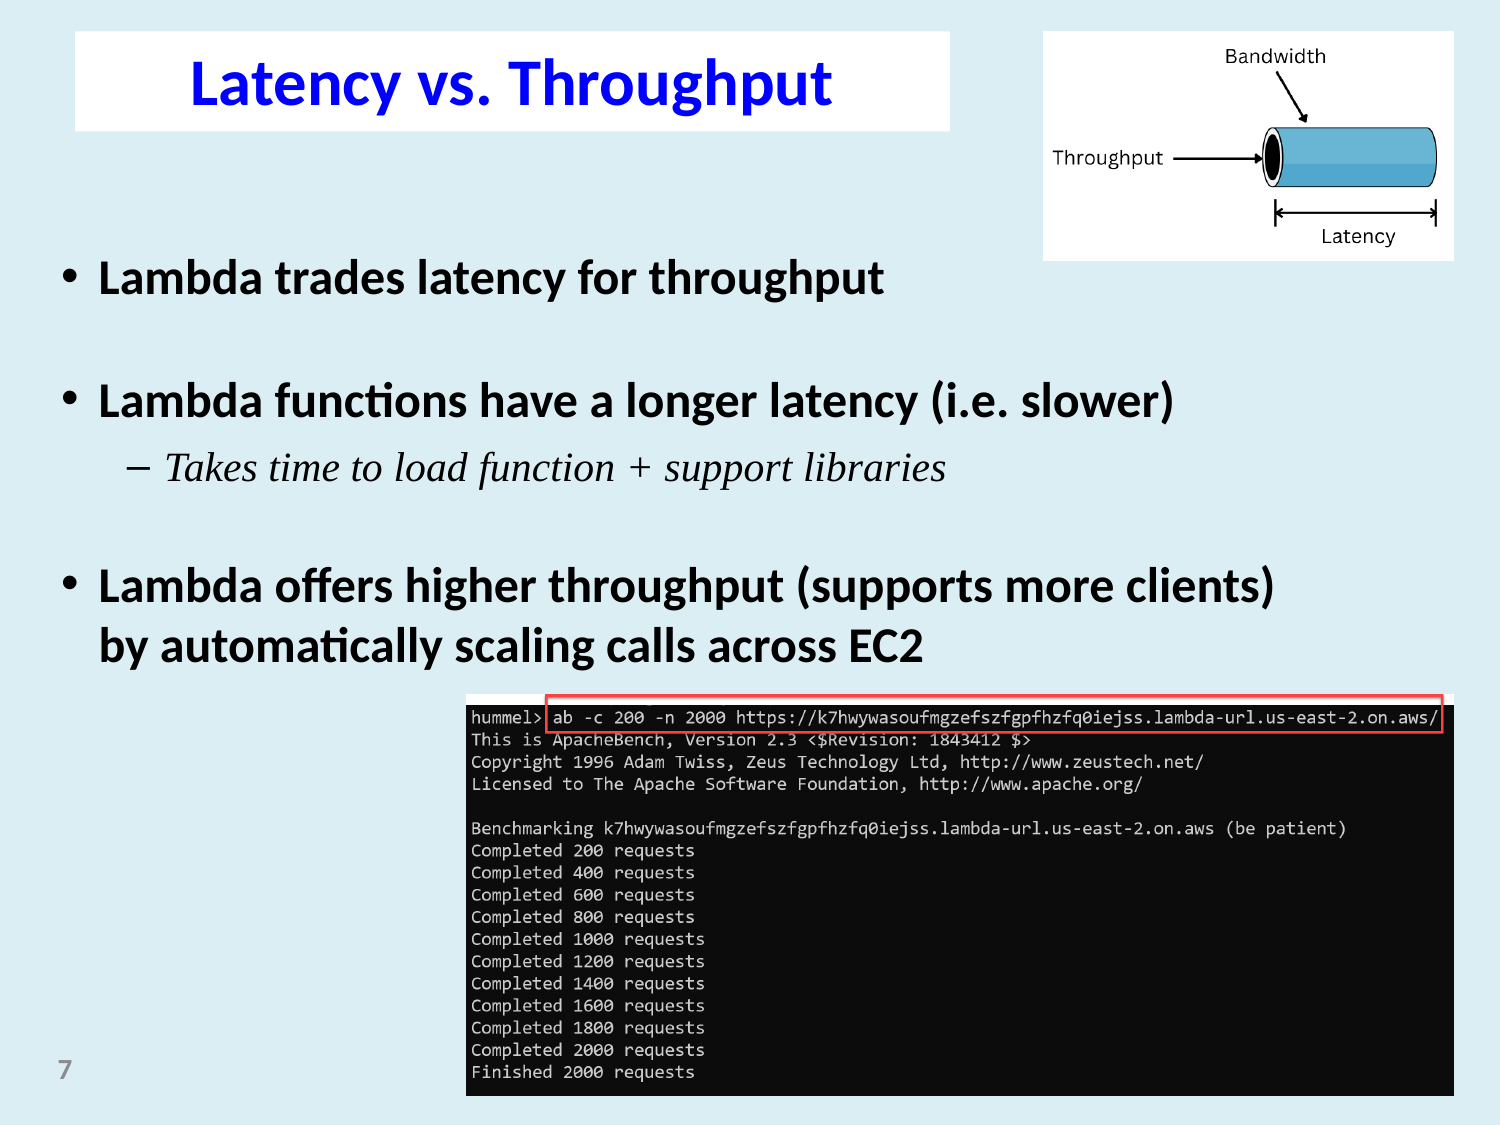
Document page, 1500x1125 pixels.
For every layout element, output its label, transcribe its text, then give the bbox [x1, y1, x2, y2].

picture [465, 693, 1454, 1096]
text_box Latency vs. Throughput [75, 31, 950, 132]
slide_number 7 [24, 1037, 88, 1098]
list Lambda trades latency for throughput Lambda functions have a longer latency (i.e. slower) Takes time to load function + support libraries Lambda offers higher throughput (supports more clients) by automatically scaling calls across EC2 [46, 237, 1313, 700]
picture [1043, 31, 1454, 261]
